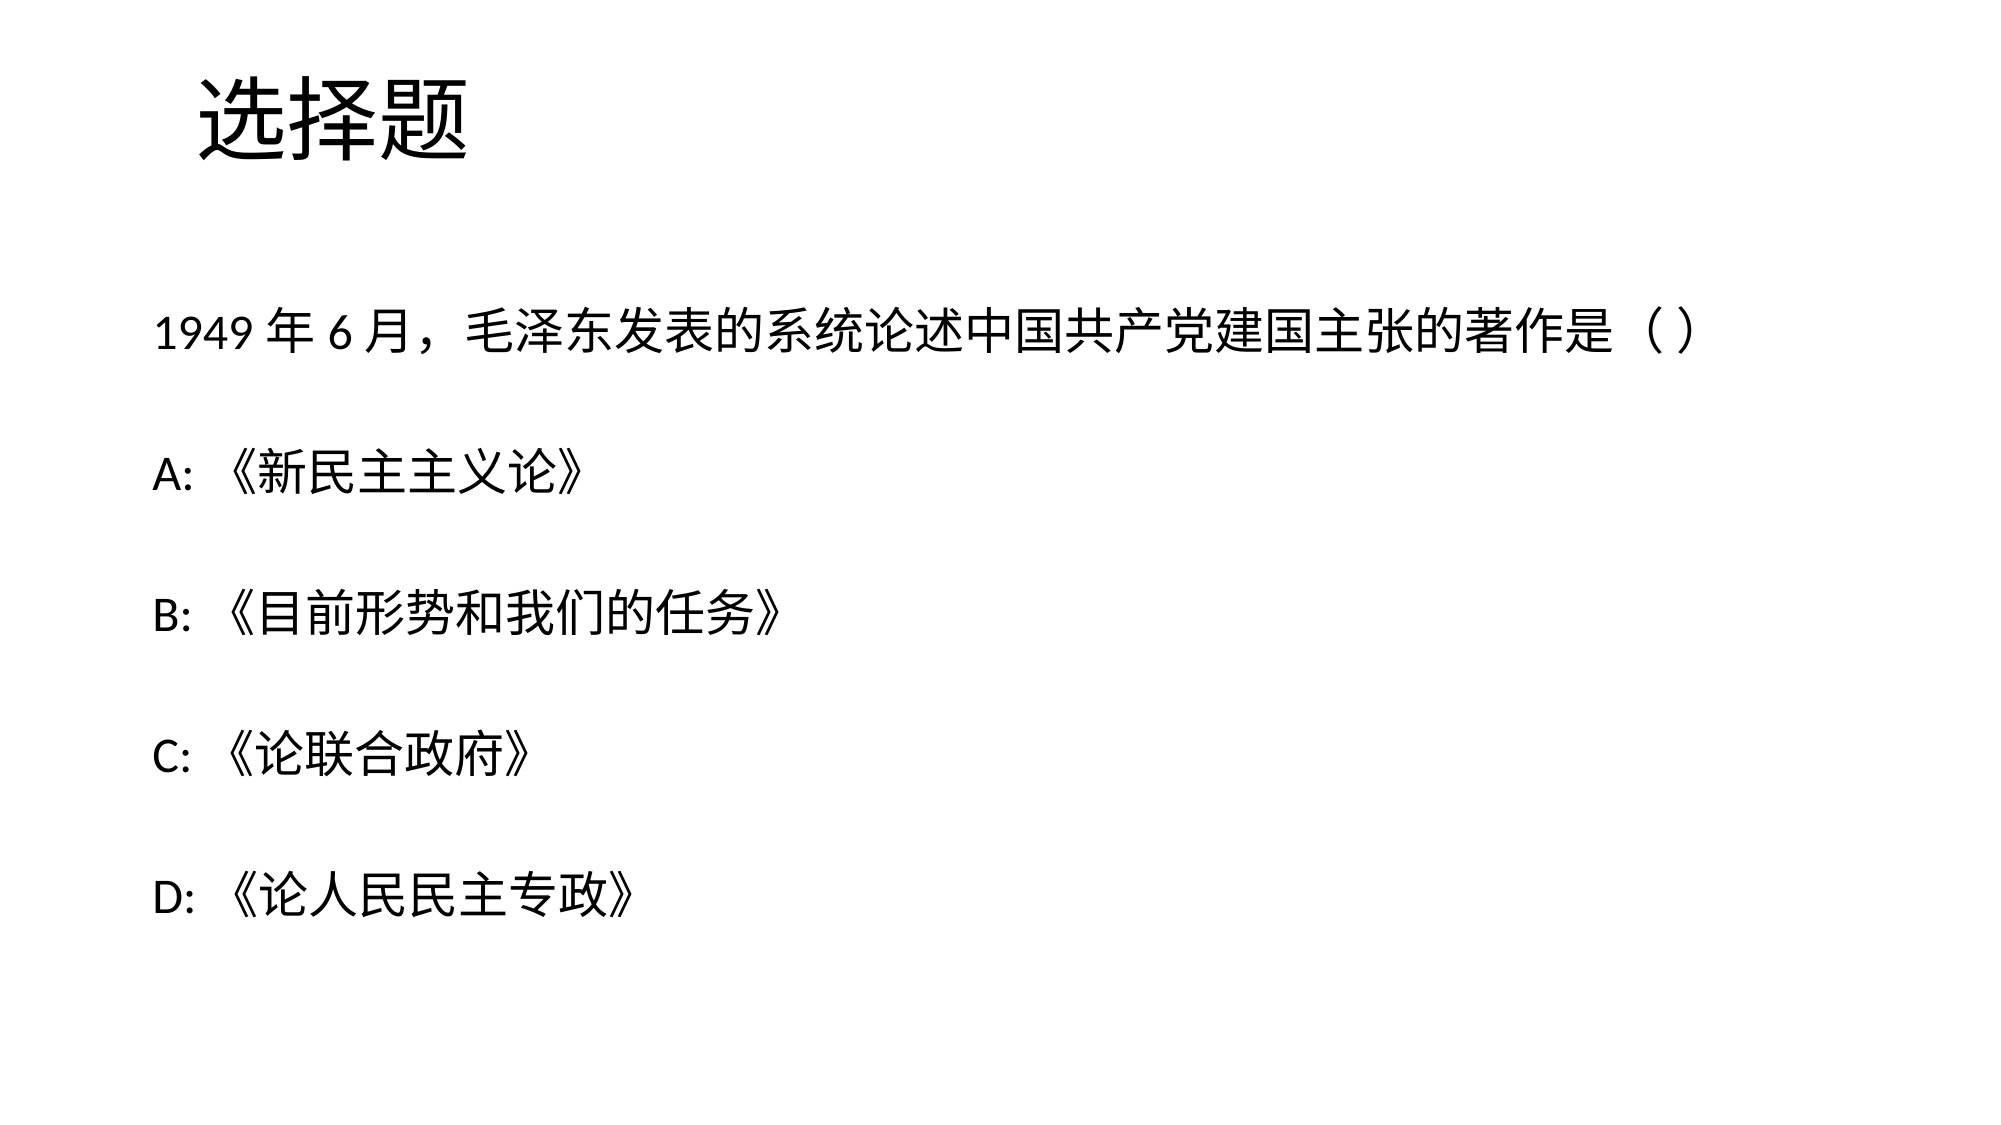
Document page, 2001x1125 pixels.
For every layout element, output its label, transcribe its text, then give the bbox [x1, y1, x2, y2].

list 1949年6月，毛泽东发表的系统论述中国共产党建国主张的著作是（ ） A:《新民主主义论》 B:《目前形势和我们的任务》 C:《论联合政府》 D:《论人民民主专政》 [137, 232, 1863, 1079]
title 选择题 [137, 14, 1863, 232]
